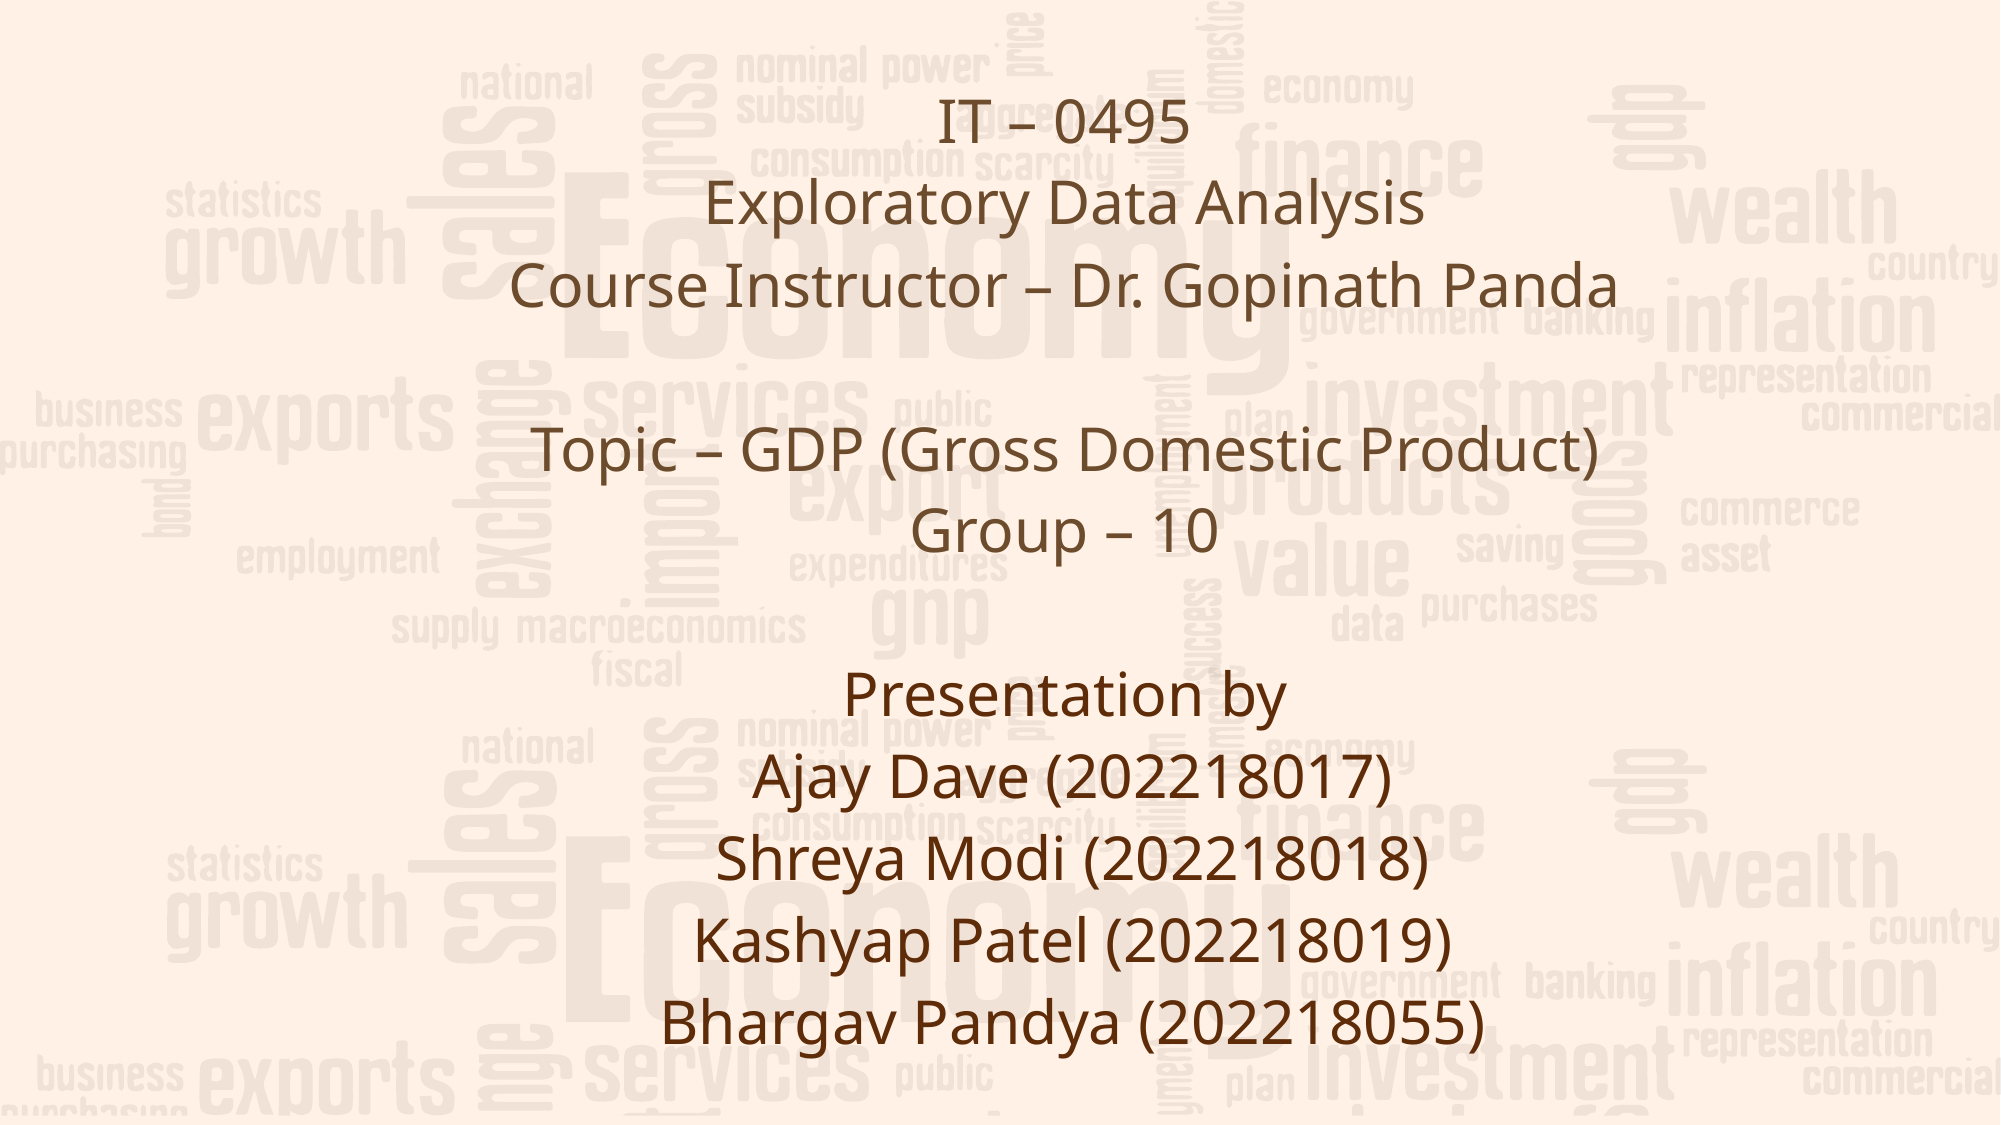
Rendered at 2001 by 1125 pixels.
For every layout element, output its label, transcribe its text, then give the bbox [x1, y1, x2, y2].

list IT – 0495 Exploratory Data Analysis Course Instructor – Dr. Gopinath Panda Topic – GDP (Gross Domestic Product) Group – 10 Presentation by Ajay Dave (202218017) Shreya Modi (202218018) Kashyap Patel (202218019) Bhargav Pandya (202218055) [444, 83, 1685, 1080]
